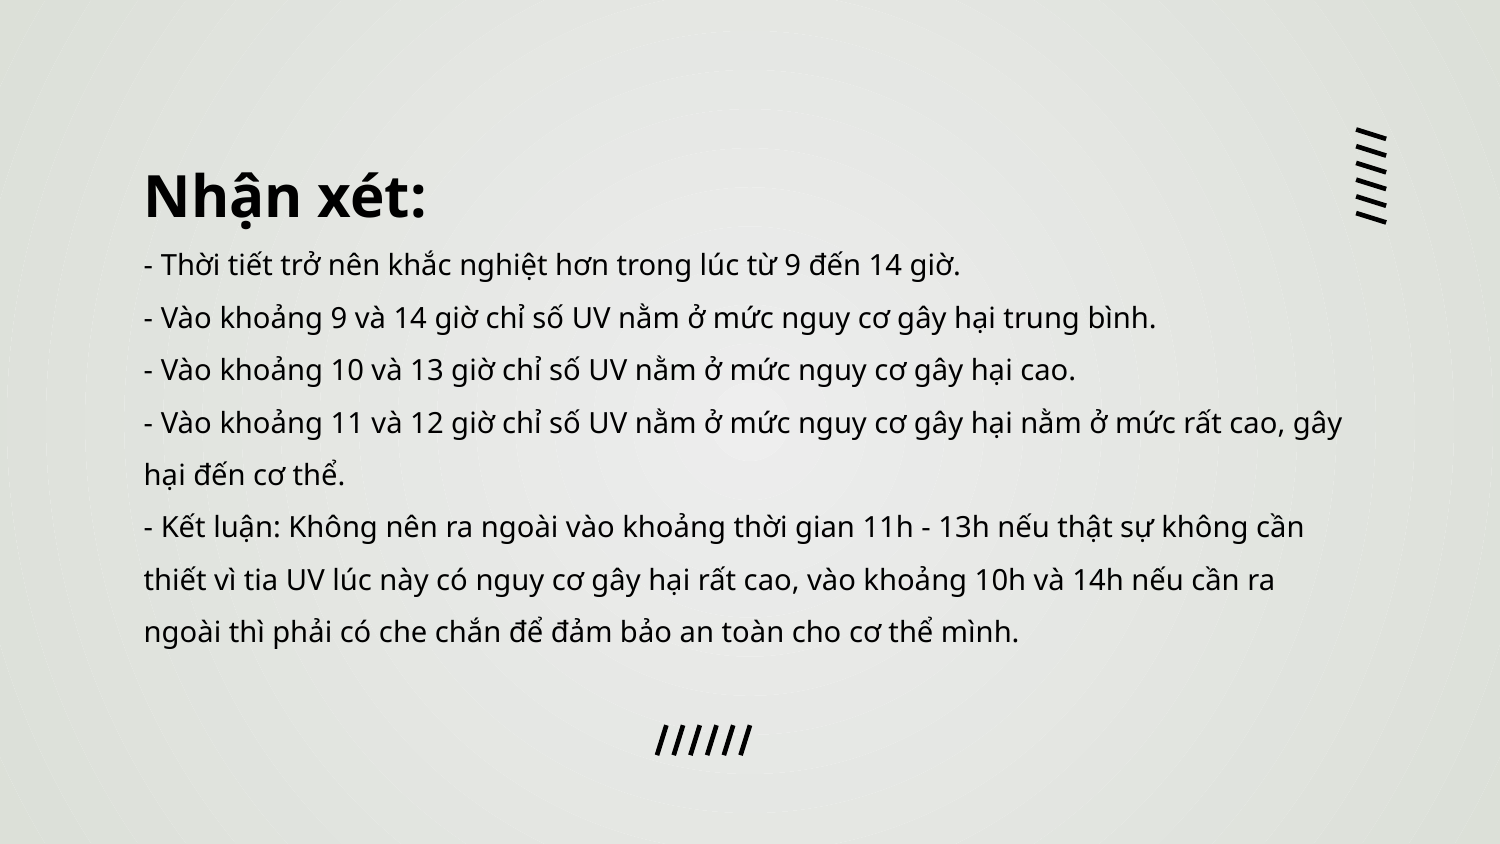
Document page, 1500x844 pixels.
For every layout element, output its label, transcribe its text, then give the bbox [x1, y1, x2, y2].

text_box Nhận xét: - Thời tiết trở nên khắc nghiệt hơn trong lúc từ 9 đến 14 giờ. - Vào khoảng 9 và 14 giờ chỉ số UV nằm ở mức nguy cơ gây hại trung bình. - Vào khoảng 10 và 13 giờ chỉ số UV nằm ở mức nguy cơ gây hại cao. - Vào khoảng 11 và 12 giờ chỉ số UV nằm ở mức nguy cơ gây hại nằm ở mức rất cao, gây hại đến cơ thể. - Kết luận: Không nên ra ngoài vào khoảng thời gian 11h - 13h nếu thật sự không cần thiết vì tia UV lúc này có nguy cơ gây hại rất cao, vào khoảng 10h và 14h nếu cần ra ngoài thì phải có che chắn để đảm bảo an toàn cho cơ thể mình. [128, 109, 1372, 792]
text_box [656, 724, 751, 756]
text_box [1324, 160, 1418, 192]
